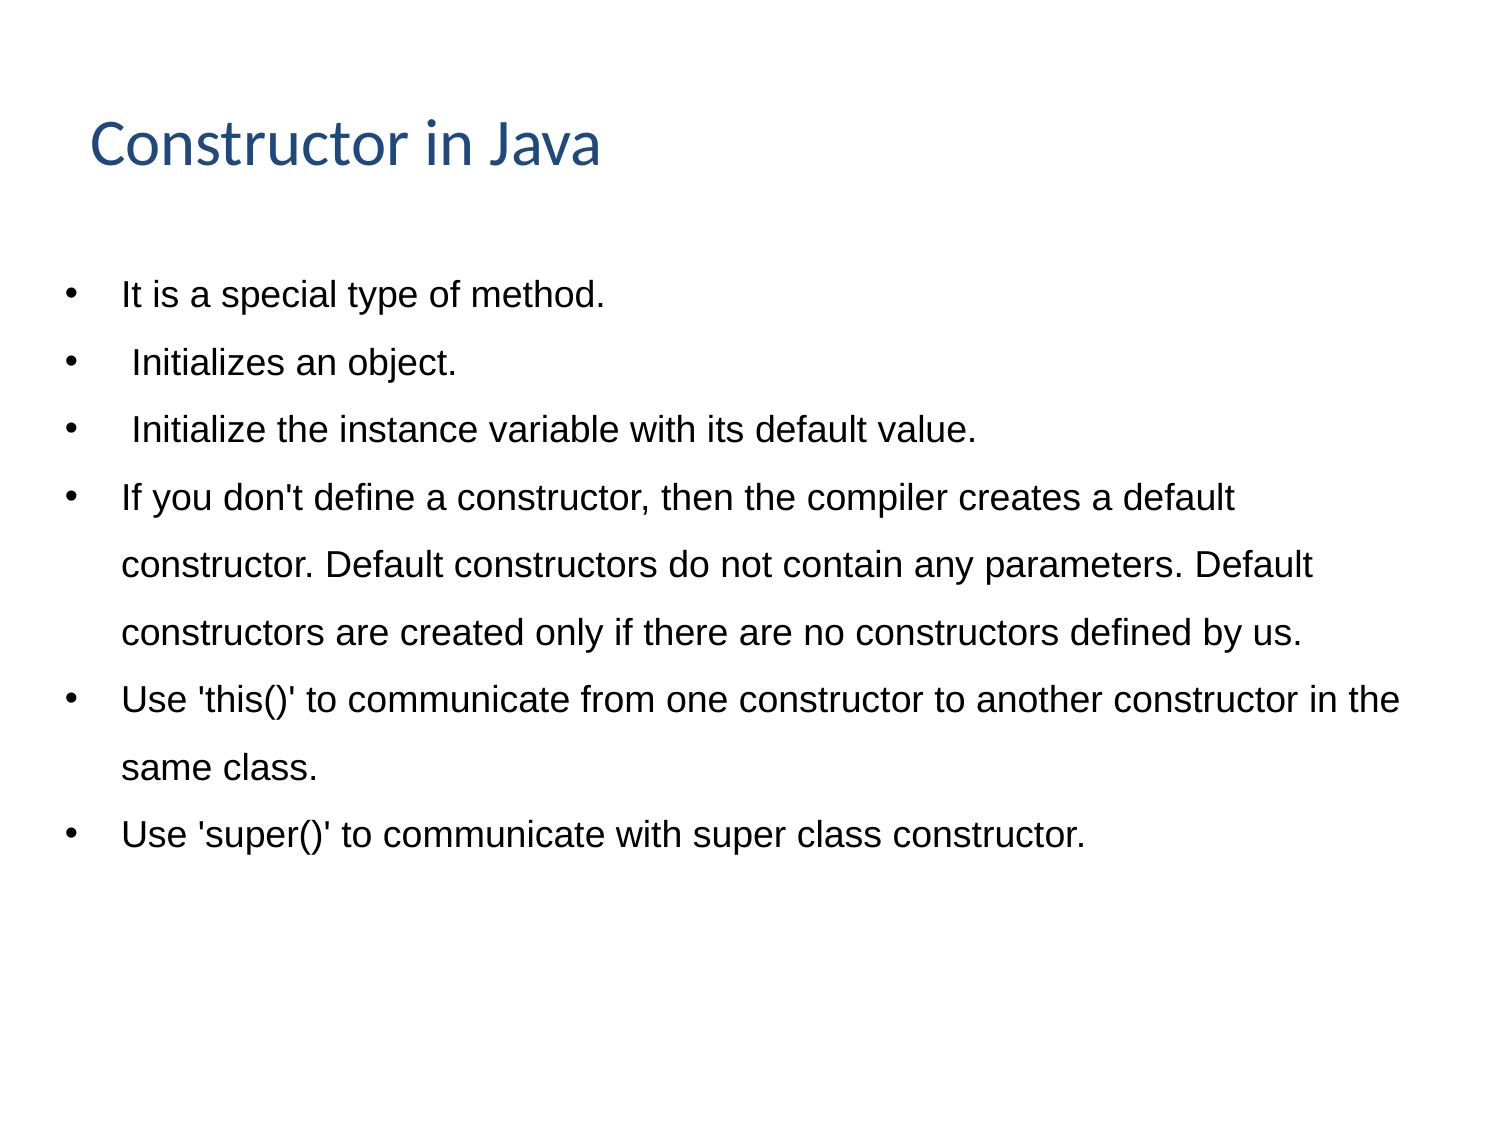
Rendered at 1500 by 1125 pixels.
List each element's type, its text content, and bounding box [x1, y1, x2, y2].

title Constructor in Java [75, 45, 1425, 233]
list It is a special type of method. Initializes an object. Initialize the instance variable with its default value. If you don't define a constructor, then the compiler creates a default constructor. Default constructors do not contain any parameters. Default constructors are created only if there are no constructors defined by us. Use 'this()' to communicate from one constructor to another constructor in the same class. Use 'super()' to communicate with super class constructor. [49, 240, 1452, 922]
